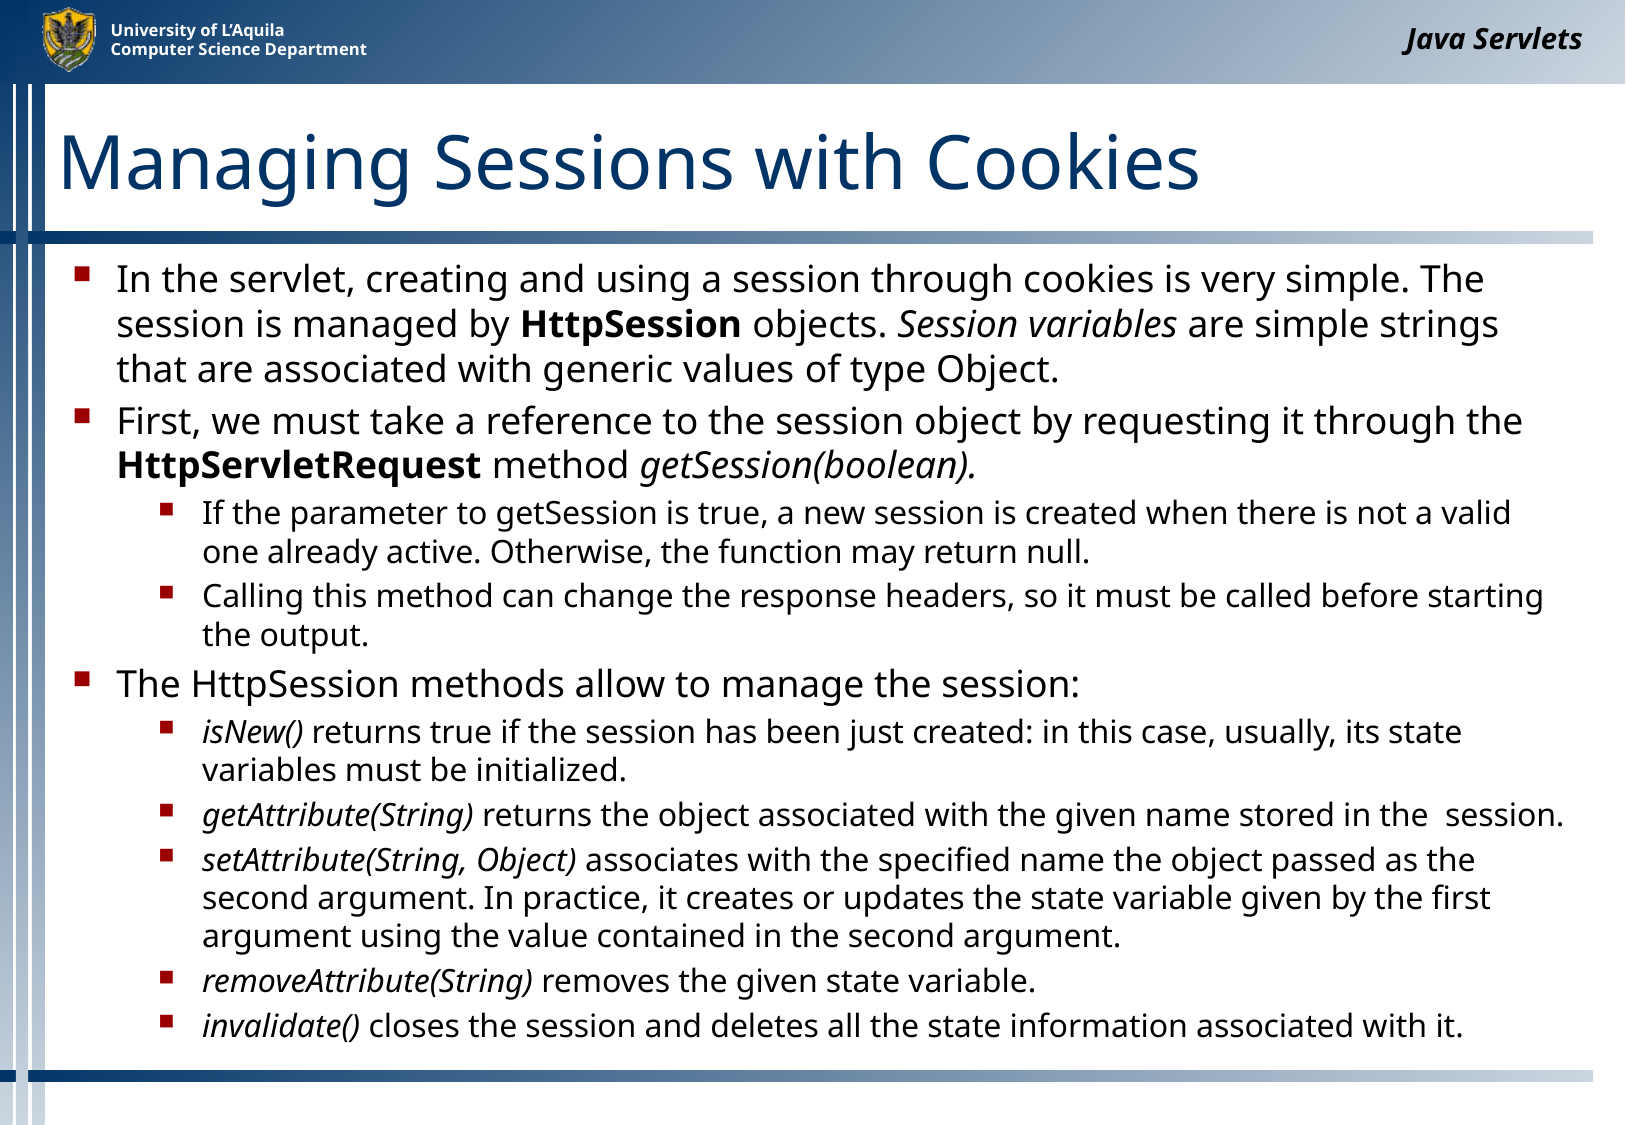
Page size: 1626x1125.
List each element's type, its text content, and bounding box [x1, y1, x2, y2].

footer Java Servlets [812, 12, 1599, 63]
list In the servlet, creating and using a session through cookies is very simple. The session is managed by HttpSession objects. Session variables are simple strings that are associated with generic values ​​of type Object. First, we must take a reference to the session object by requesting it through the HttpServletRequest method getSession(boolean). If the parameter to getSession is true, a new session is created when there is not a valid one already active. Otherwise, the function may return null. Calling this method can change the response headers, so it must be called before starting the output. The HttpSession methods allow to manage the session: isNew() returns true if the session has been just created: in this case, usually, its state variables must be initialized. getAttribute(String) returns the object associated with the given name stored in the session. setAttribute(String, Object) associates with the specified name the object passed as the second argument. In practice, it creates or updates the state variable given by the first argument using the value contained in the second argument. removeAttribute(String) removes the given state variable. invalidate() closes the session and deletes all the state information associated with it. [57, 255, 1594, 1069]
title Managing Sessions with Cookies [57, 87, 1599, 232]
picture [42, 7, 96, 72]
